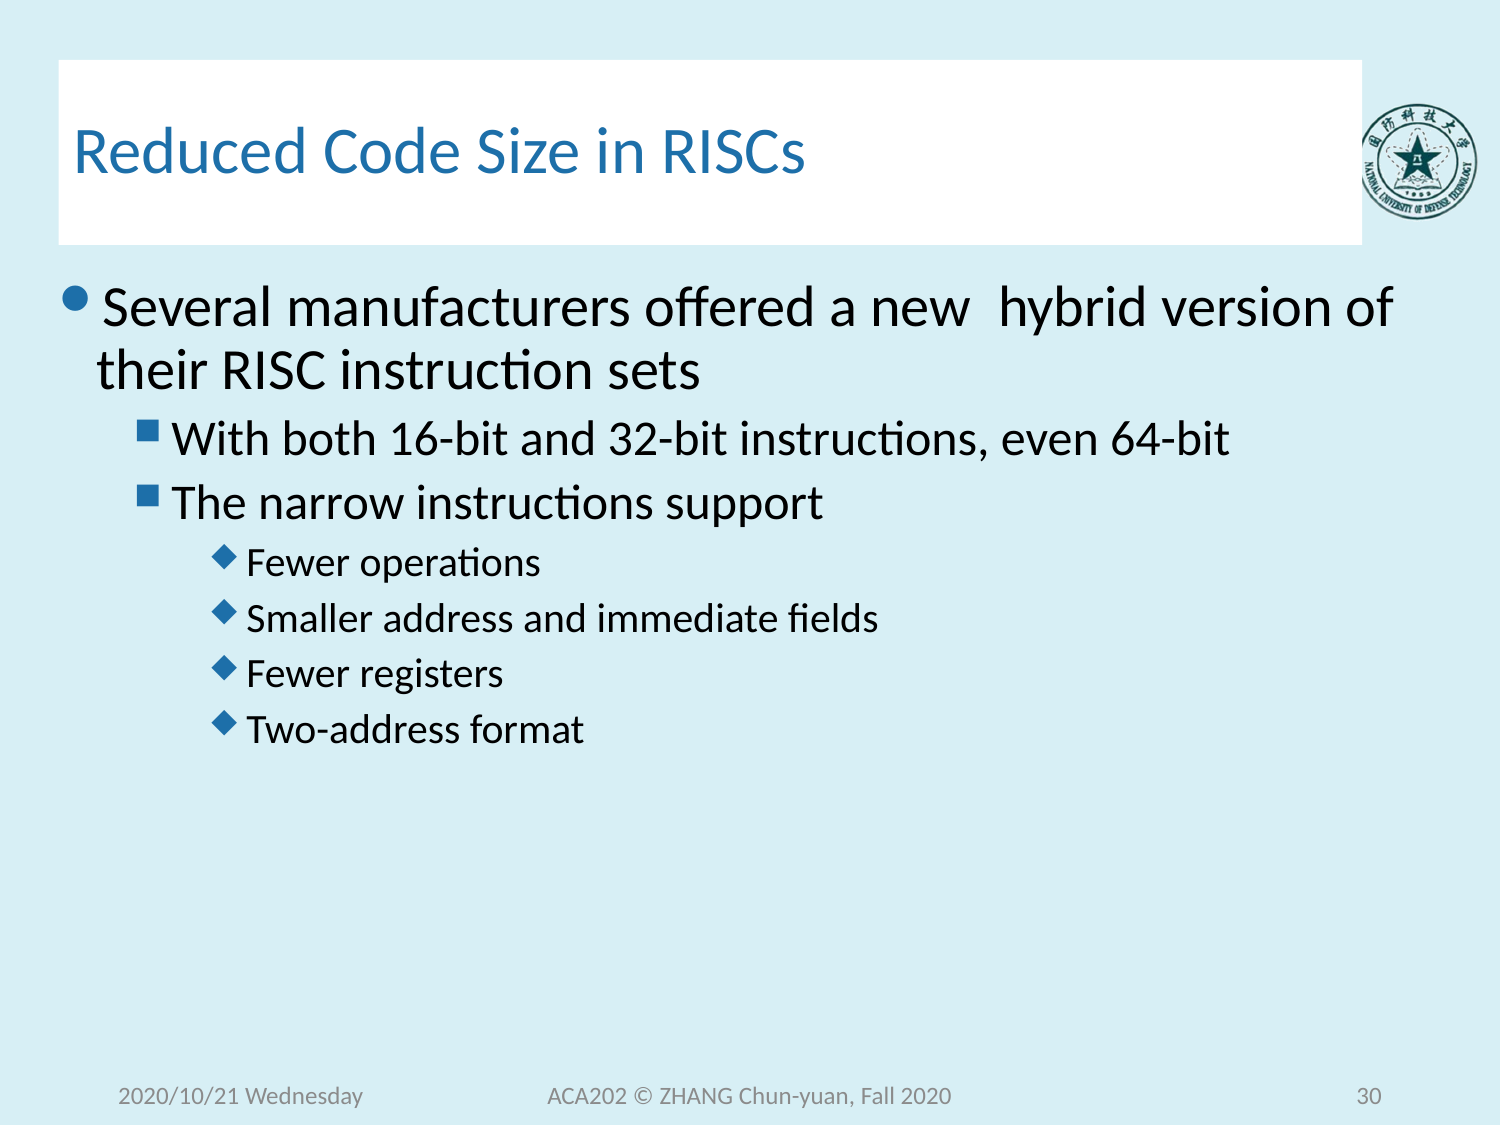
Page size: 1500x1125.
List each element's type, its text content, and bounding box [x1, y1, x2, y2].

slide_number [103, 1064, 441, 1125]
title Reduced Code Size in RISCs [58, 59, 1363, 245]
list Several manufacturers offered a new hybrid version of their RISC instruction sets With both 16-bit and 32-bit instructions, even 64-bit The narrow instructions support Fewer operations Smaller address and immediate fields Fewer registers Two-address format [43, 268, 1457, 1045]
slide_number 30 [1059, 1064, 1397, 1125]
footer ACA202 © ZHANG Chun-yuan, Fall 2020 [496, 1064, 1004, 1125]
picture [1363, 102, 1480, 224]
